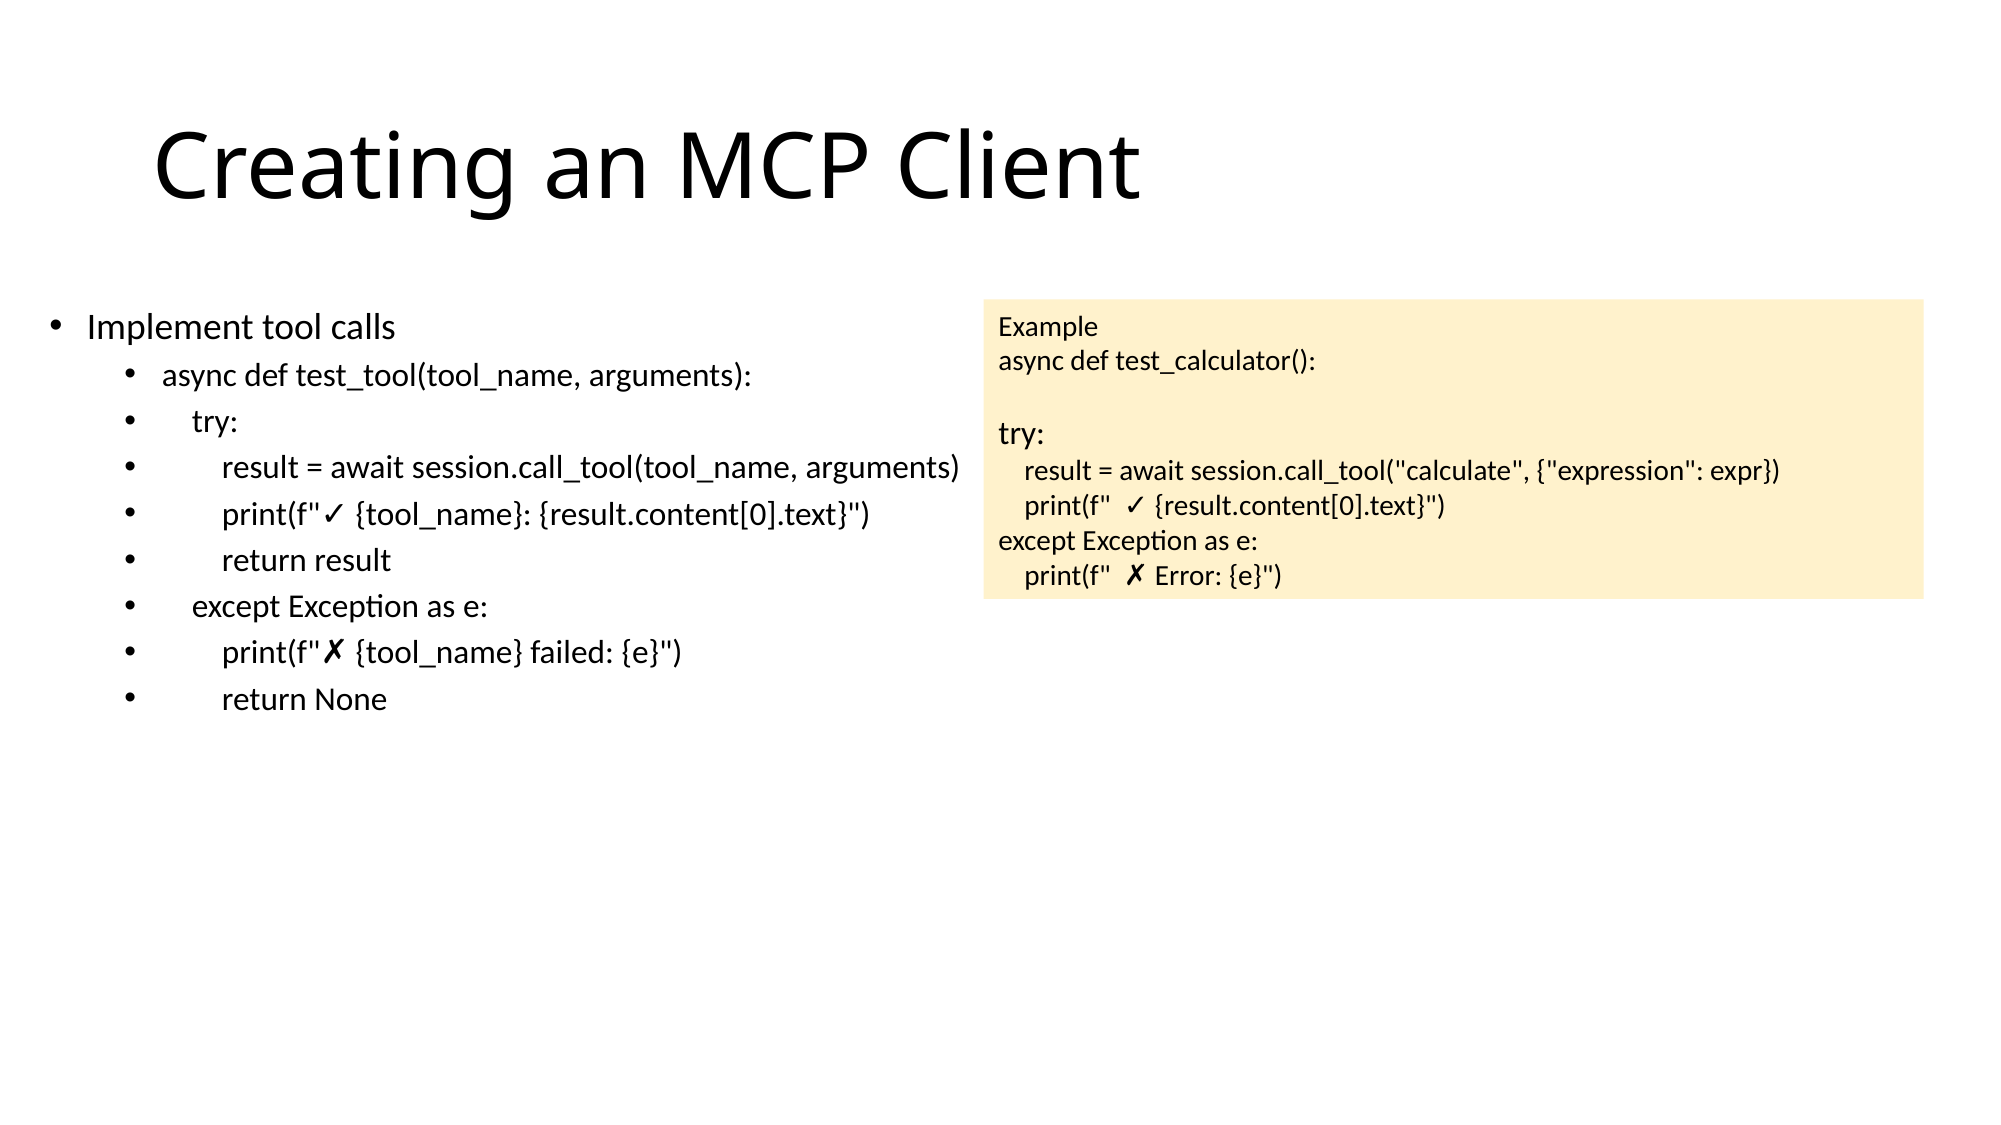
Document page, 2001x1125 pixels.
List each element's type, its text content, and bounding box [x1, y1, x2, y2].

list Implement tool calls async def test_tool(tool_name, arguments): try: result = await session.call_tool(tool_name, arguments) print(f"✓ {tool_name}: {result.content[0].text}") return result except Exception as e: print(f"✗ {tool_name} failed: {e}") return None [34, 299, 1863, 1014]
title Creating an MCP Client [137, 59, 1863, 278]
text_box Example async def test_calculator(): try: result = await session.call_tool("calculate", {"expression": expr}) print(f" ✓ {result.content[0].text}") except Exception as e: print(f" ✗ Error: {e}") [983, 299, 1924, 599]
